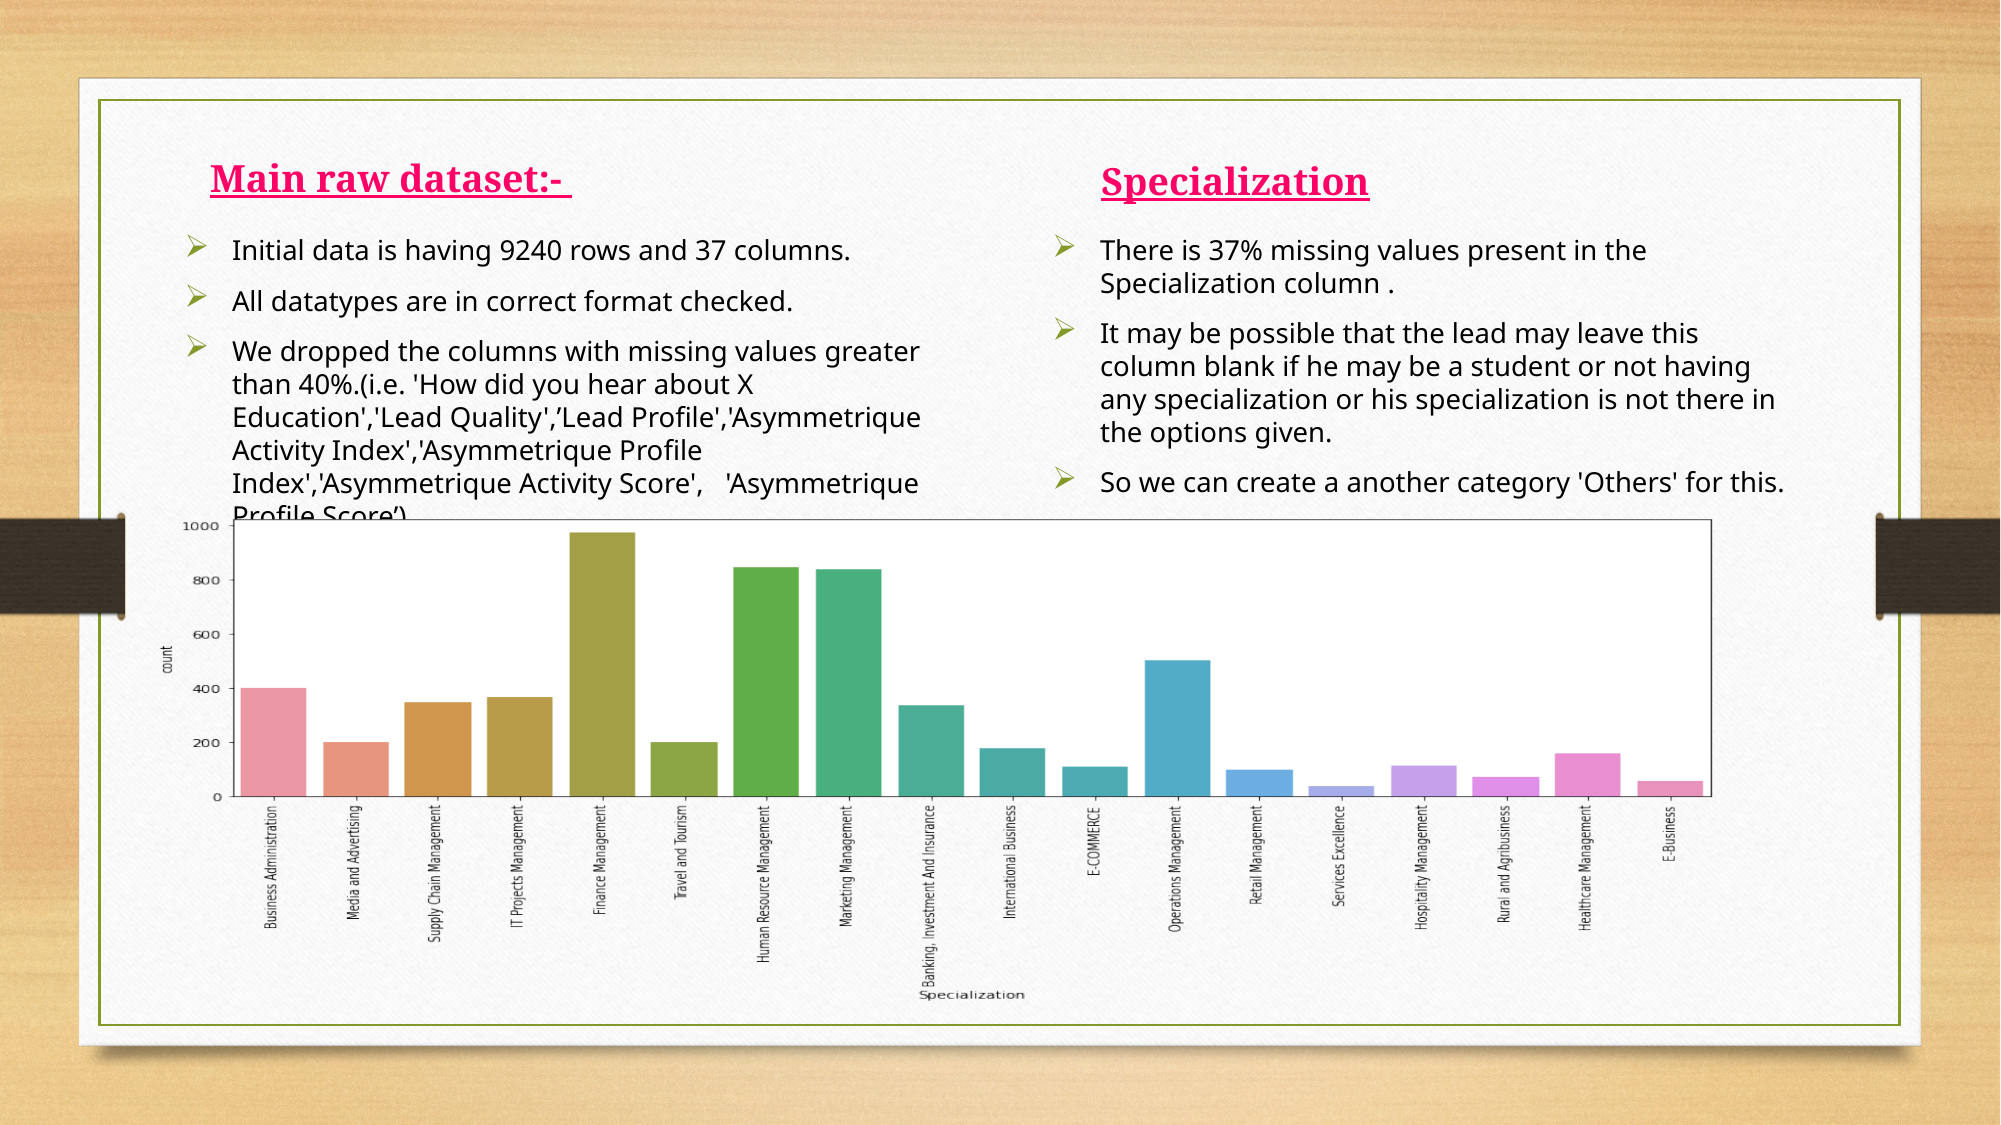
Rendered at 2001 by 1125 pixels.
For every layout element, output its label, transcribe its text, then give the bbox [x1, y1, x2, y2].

title Main raw dataset:- [195, 128, 977, 226]
text_box There is 37% missing values present in the Specialization column . It may be possible that the lead may leave this column blank if he may be a student or not having any specialization or his specialization is not there in the options given. So we can create a another category 'Others' for this. [1037, 225, 1805, 513]
list Initial data is having 9240 rows and 37 columns. All datatypes are in correct format checked. We dropped the columns with missing values greater than 40%.(i.e. 'How did you hear about X Education','Lead Quality',’Lead Profile','Asymmetrique Activity Index','Asymmetrique Profile Index','Asymmetrique Activity Score', 'Asymmetrique Profile Score’). [169, 225, 975, 512]
text_box Specialization [1086, 128, 1866, 232]
picture [0, 0, 2001, 1125]
